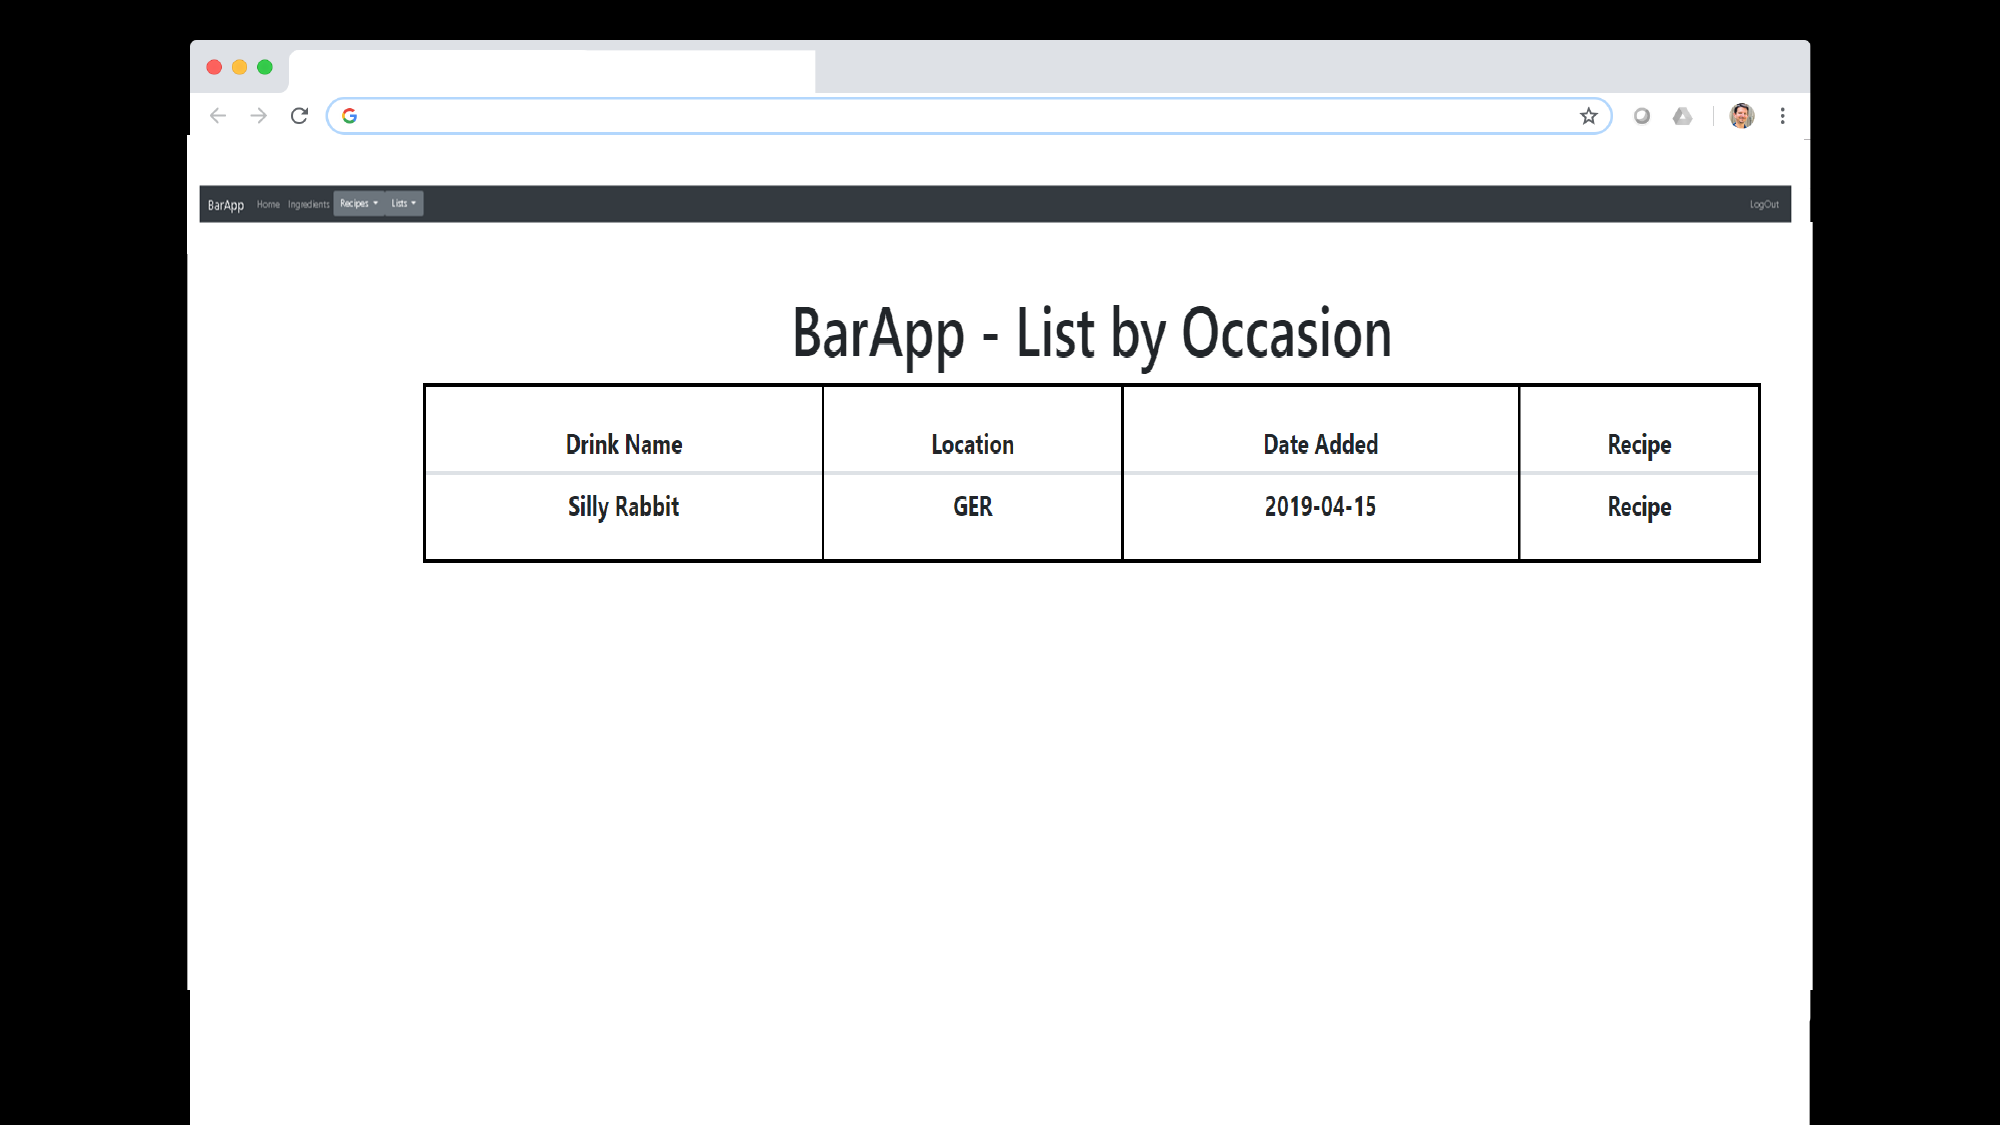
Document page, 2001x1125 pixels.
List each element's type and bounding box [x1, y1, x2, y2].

picture [119, 0, 1881, 1125]
